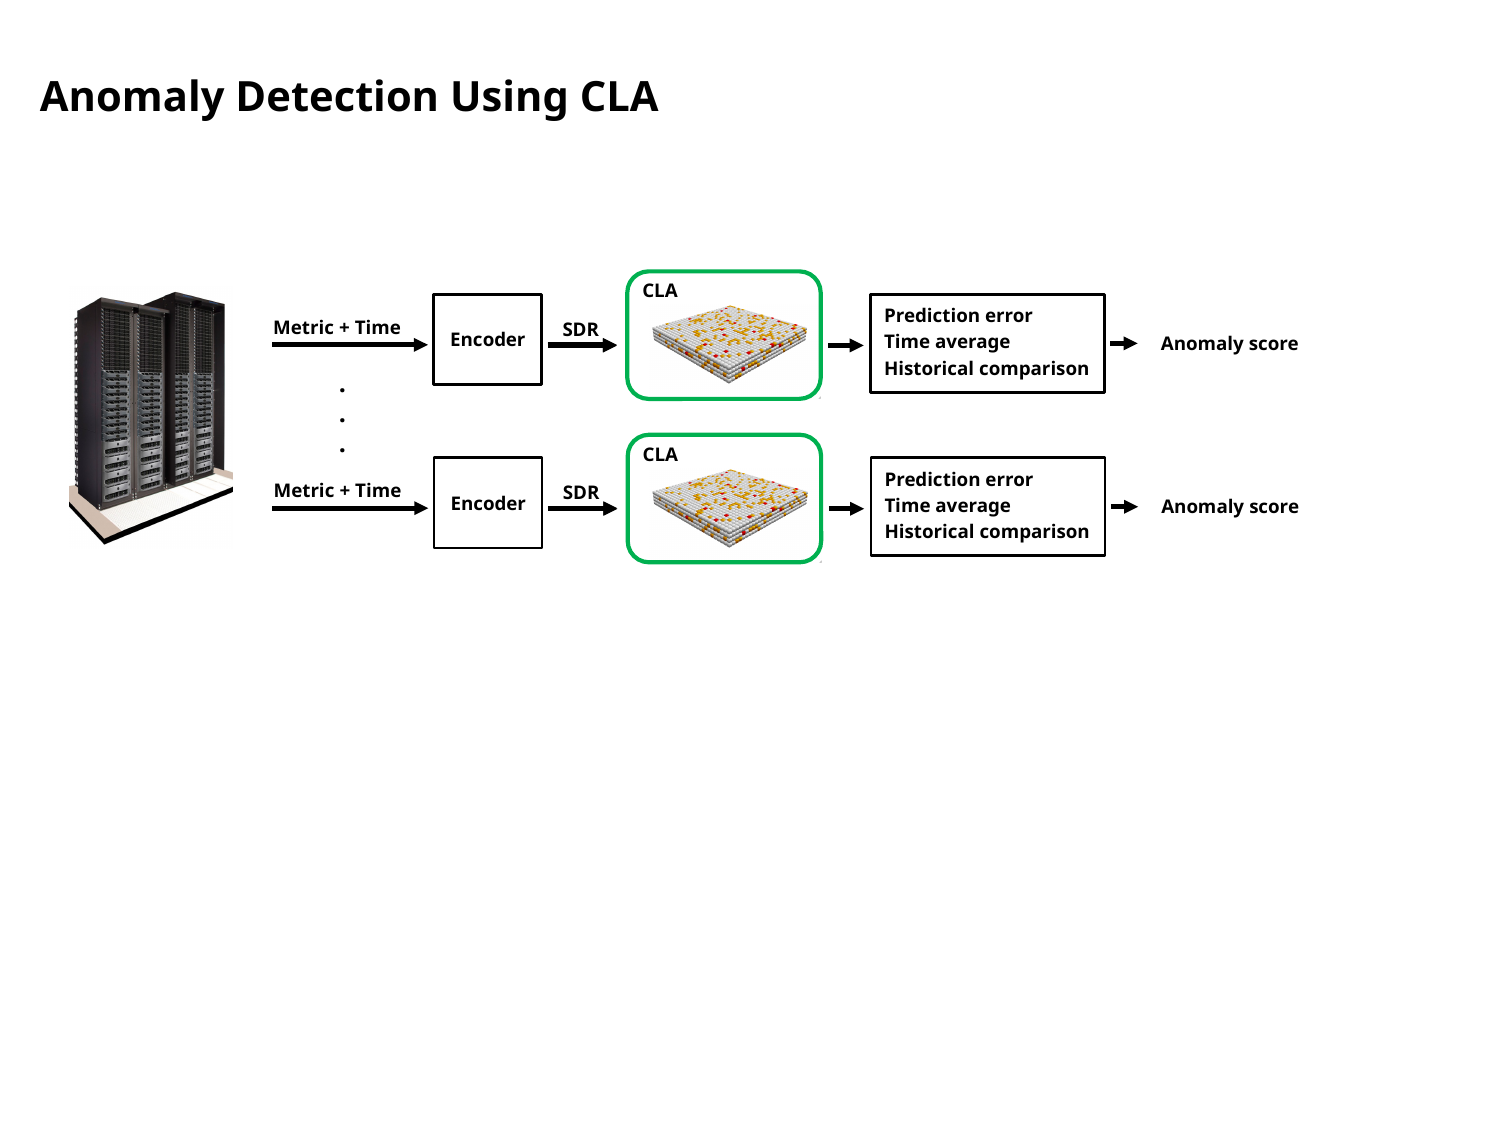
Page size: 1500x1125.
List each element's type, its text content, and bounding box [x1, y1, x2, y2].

picture [69, 286, 233, 549]
list Anomaly Detection Using CLA [24, 62, 1384, 163]
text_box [257, 271, 1316, 400]
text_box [258, 434, 1317, 563]
text_box . . . [323, 407, 363, 433]
